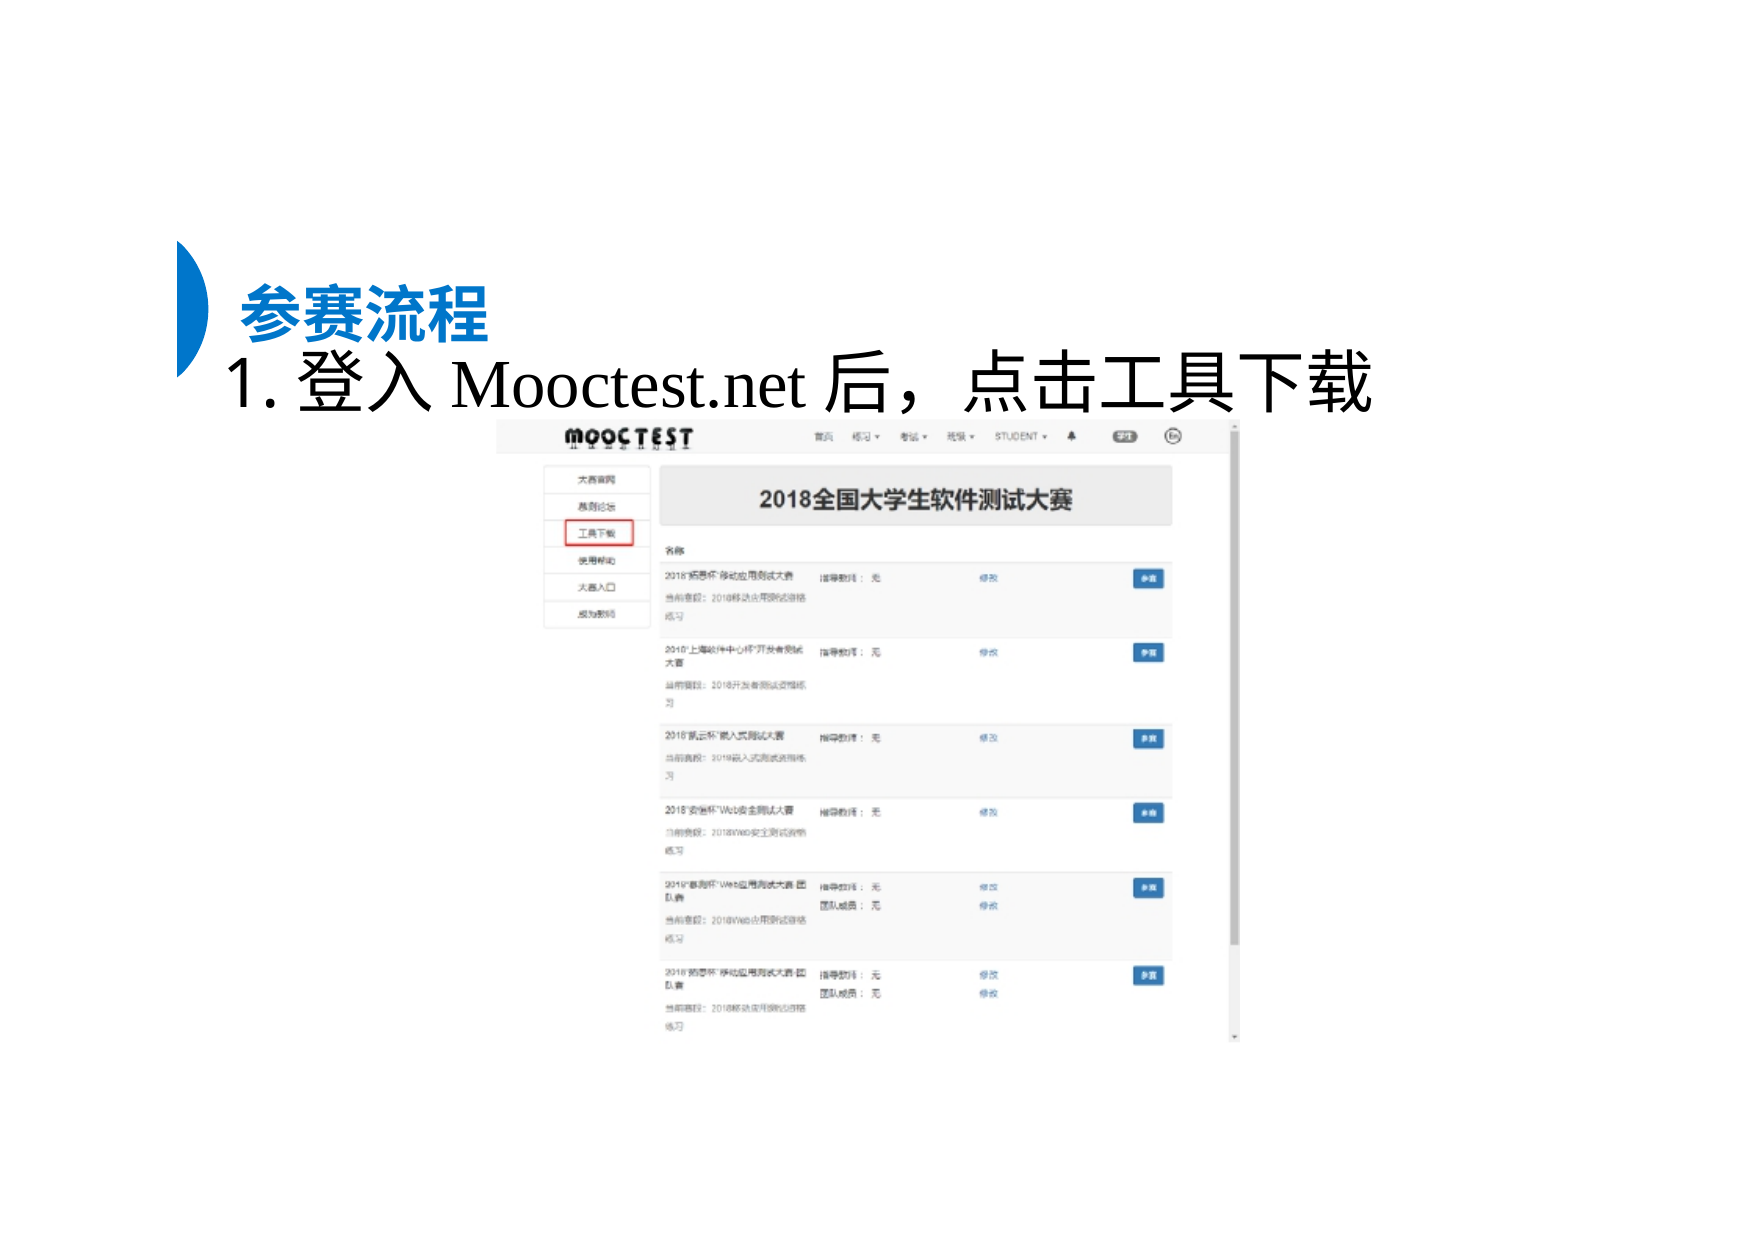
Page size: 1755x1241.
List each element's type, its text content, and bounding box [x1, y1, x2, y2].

text_box 参赛流程 [239, 268, 490, 339]
text_box [125, 196, 1629, 1042]
text_box 1.登入Mooctest.net后，点击工具下载 [221, 339, 1374, 429]
picture [495, 418, 1240, 1044]
text_box [175, 238, 211, 380]
